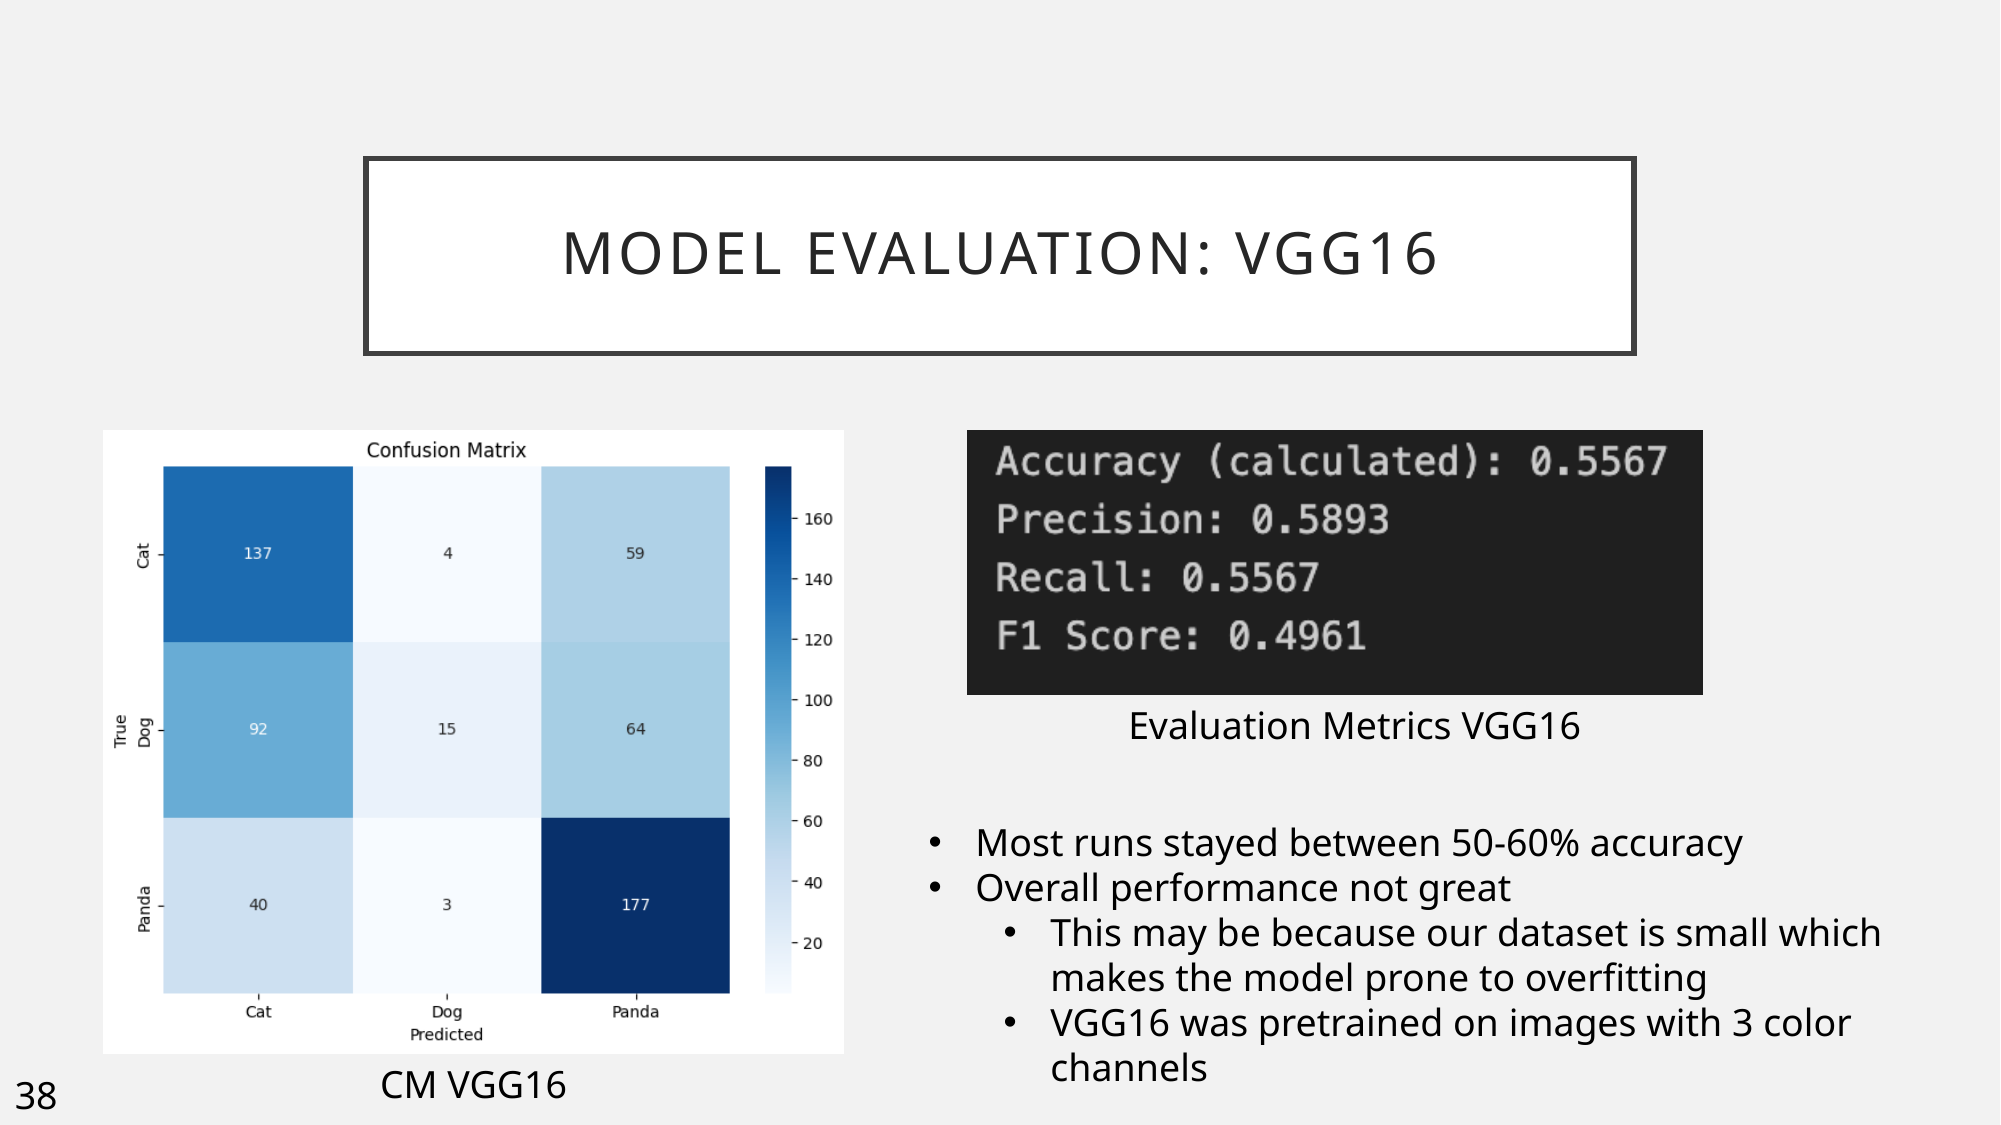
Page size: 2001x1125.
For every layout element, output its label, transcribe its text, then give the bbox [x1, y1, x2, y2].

title Model Evaluation: VGG16 [363, 156, 1637, 356]
text_box Most runs stayed between 50-60% accuracy Overall performance not great This may be because our dataset is small which makes the model prone to overfitting VGG16 was pretrained on images with 3 color channels [913, 811, 1953, 1097]
text_box 38 [0, 1064, 146, 1125]
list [103, 430, 844, 1054]
text_box CM VGG16 [365, 1054, 582, 1114]
picture [967, 430, 1703, 695]
text_box Evaluation Metrics VGG16 [1113, 695, 1597, 754]
